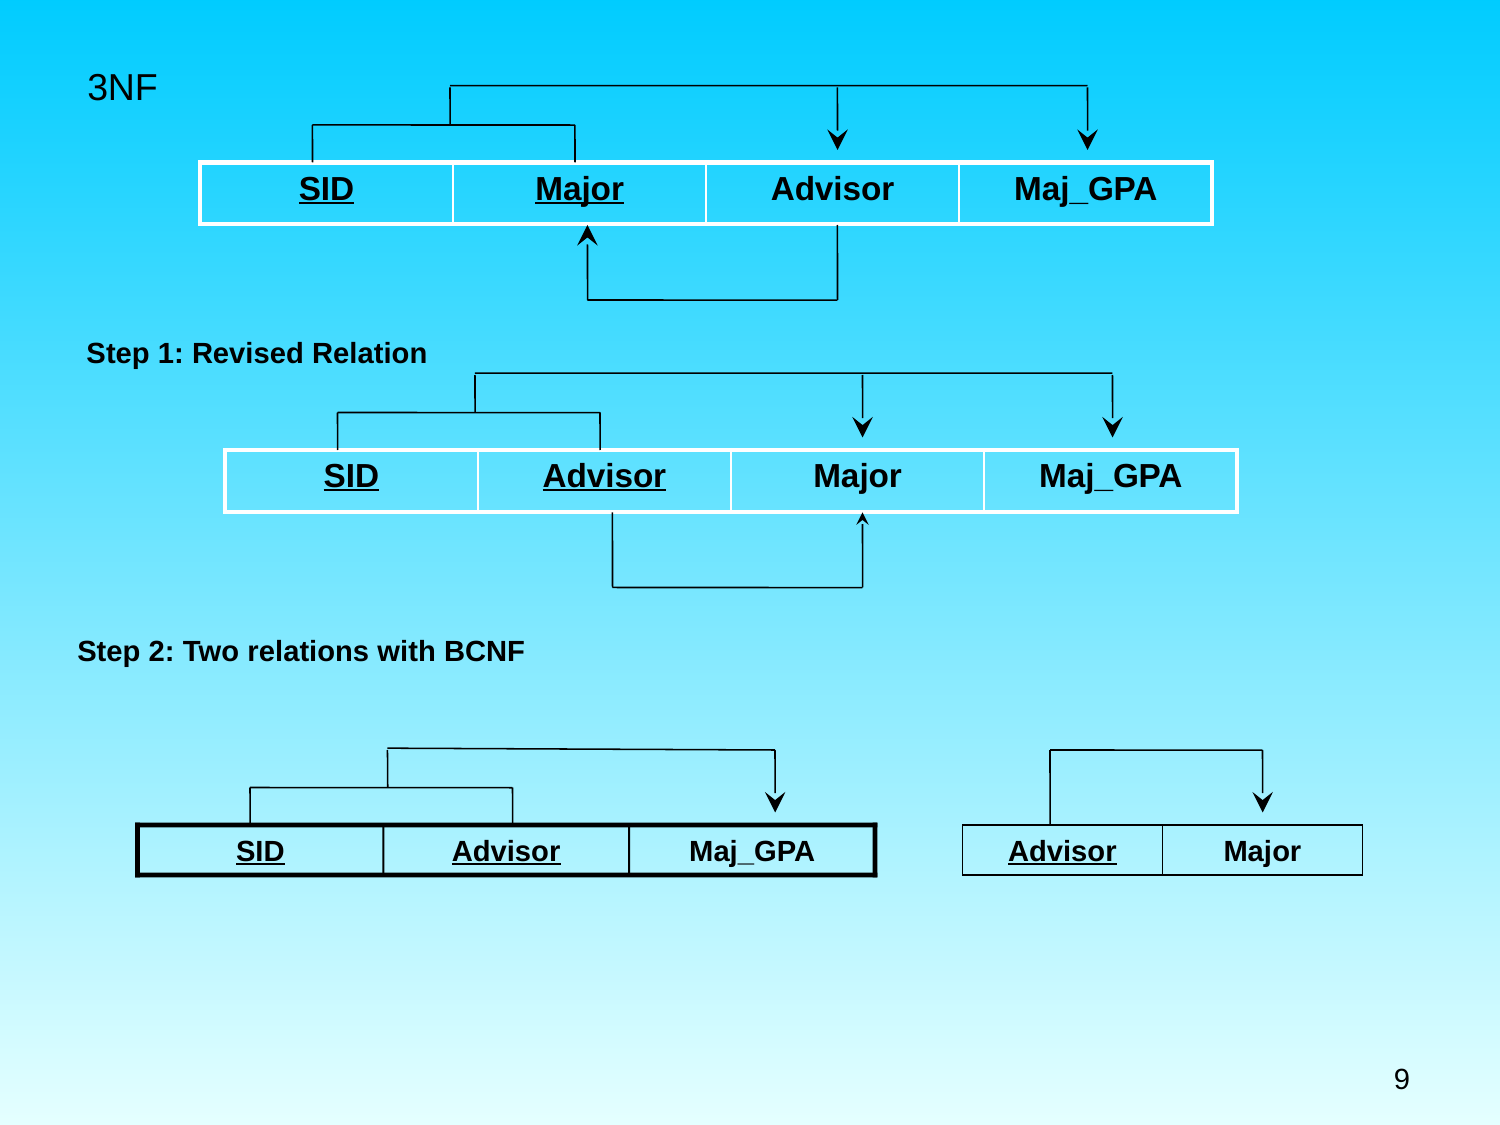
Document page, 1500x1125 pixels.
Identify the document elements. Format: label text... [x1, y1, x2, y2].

text_box [764, 791, 786, 813]
text_box SID [138, 826, 383, 874]
text_box Major [1162, 825, 1363, 875]
slide_number 9 [1074, 1024, 1426, 1103]
text_box [1252, 791, 1273, 813]
table_header SID [227, 452, 477, 510]
text_box [1077, 129, 1098, 150]
text_box Step 2: Two relations with BCNF [62, 624, 541, 675]
text_box [1102, 416, 1123, 438]
table_header Advisor [707, 165, 958, 222]
text_box Maj_GPA [630, 826, 875, 875]
text_box Advisor [962, 825, 1162, 875]
text_box Advisor [384, 826, 629, 874]
text_box [856, 512, 869, 525]
table_header Major [732, 452, 983, 510]
text_box [852, 416, 873, 438]
text_box [827, 129, 848, 150]
text_box Step 1: Revised Relation [71, 326, 443, 377]
table_header SID [202, 165, 452, 222]
table_header Maj_GPA [985, 452, 1235, 510]
text_box 3NF [72, 55, 174, 116]
text_box [577, 224, 598, 246]
table_header Advisor [479, 452, 730, 510]
table_header Major [454, 165, 705, 222]
table_header Maj_GPA [960, 165, 1210, 222]
